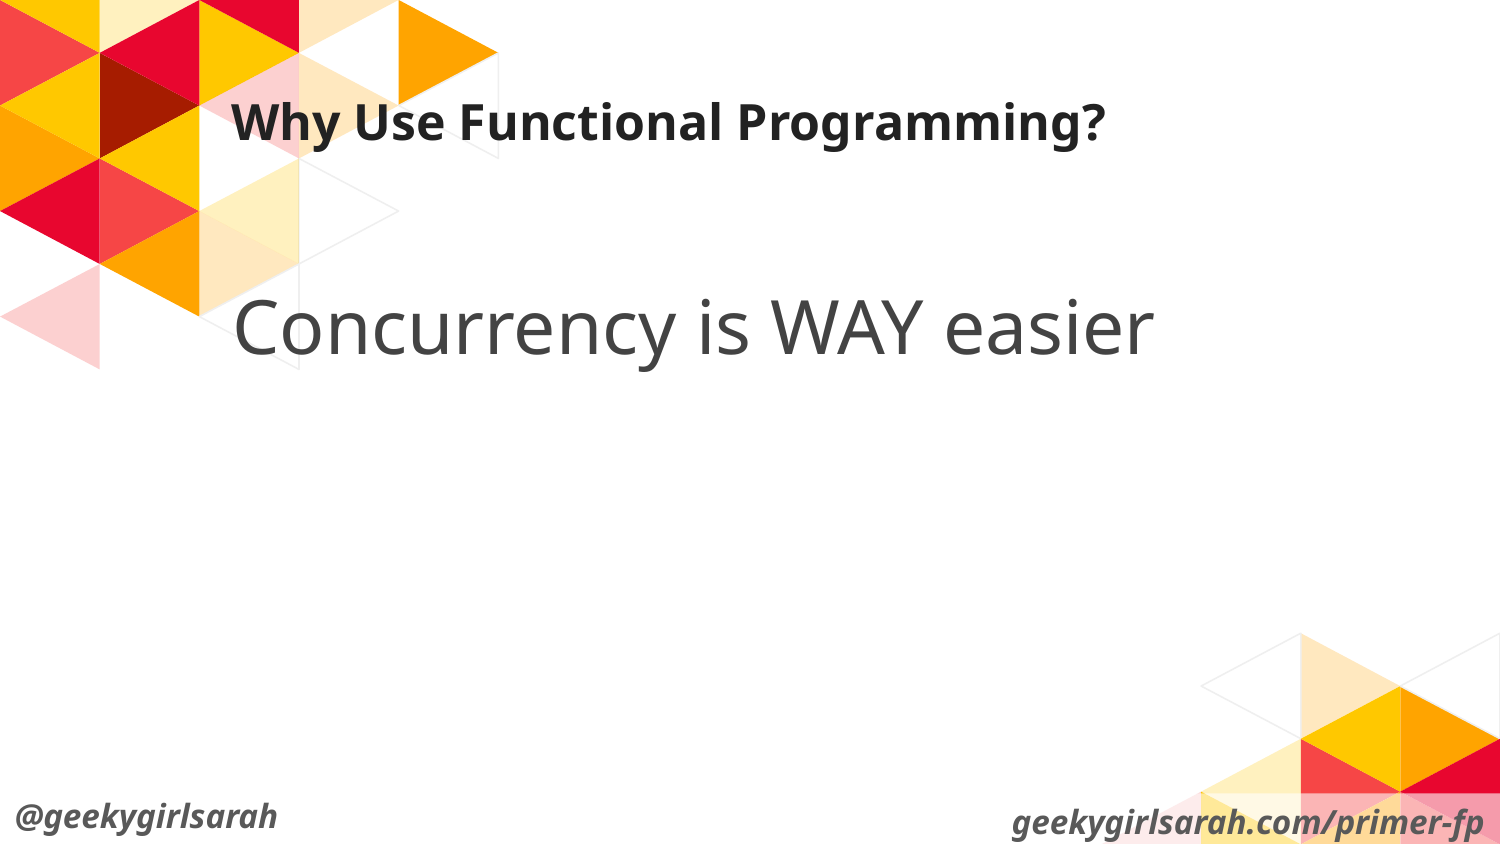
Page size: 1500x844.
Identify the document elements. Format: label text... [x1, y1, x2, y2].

list Concurrency is WAY easier [216, 264, 1420, 741]
title Why Use Functional Programming? [216, 55, 1276, 166]
